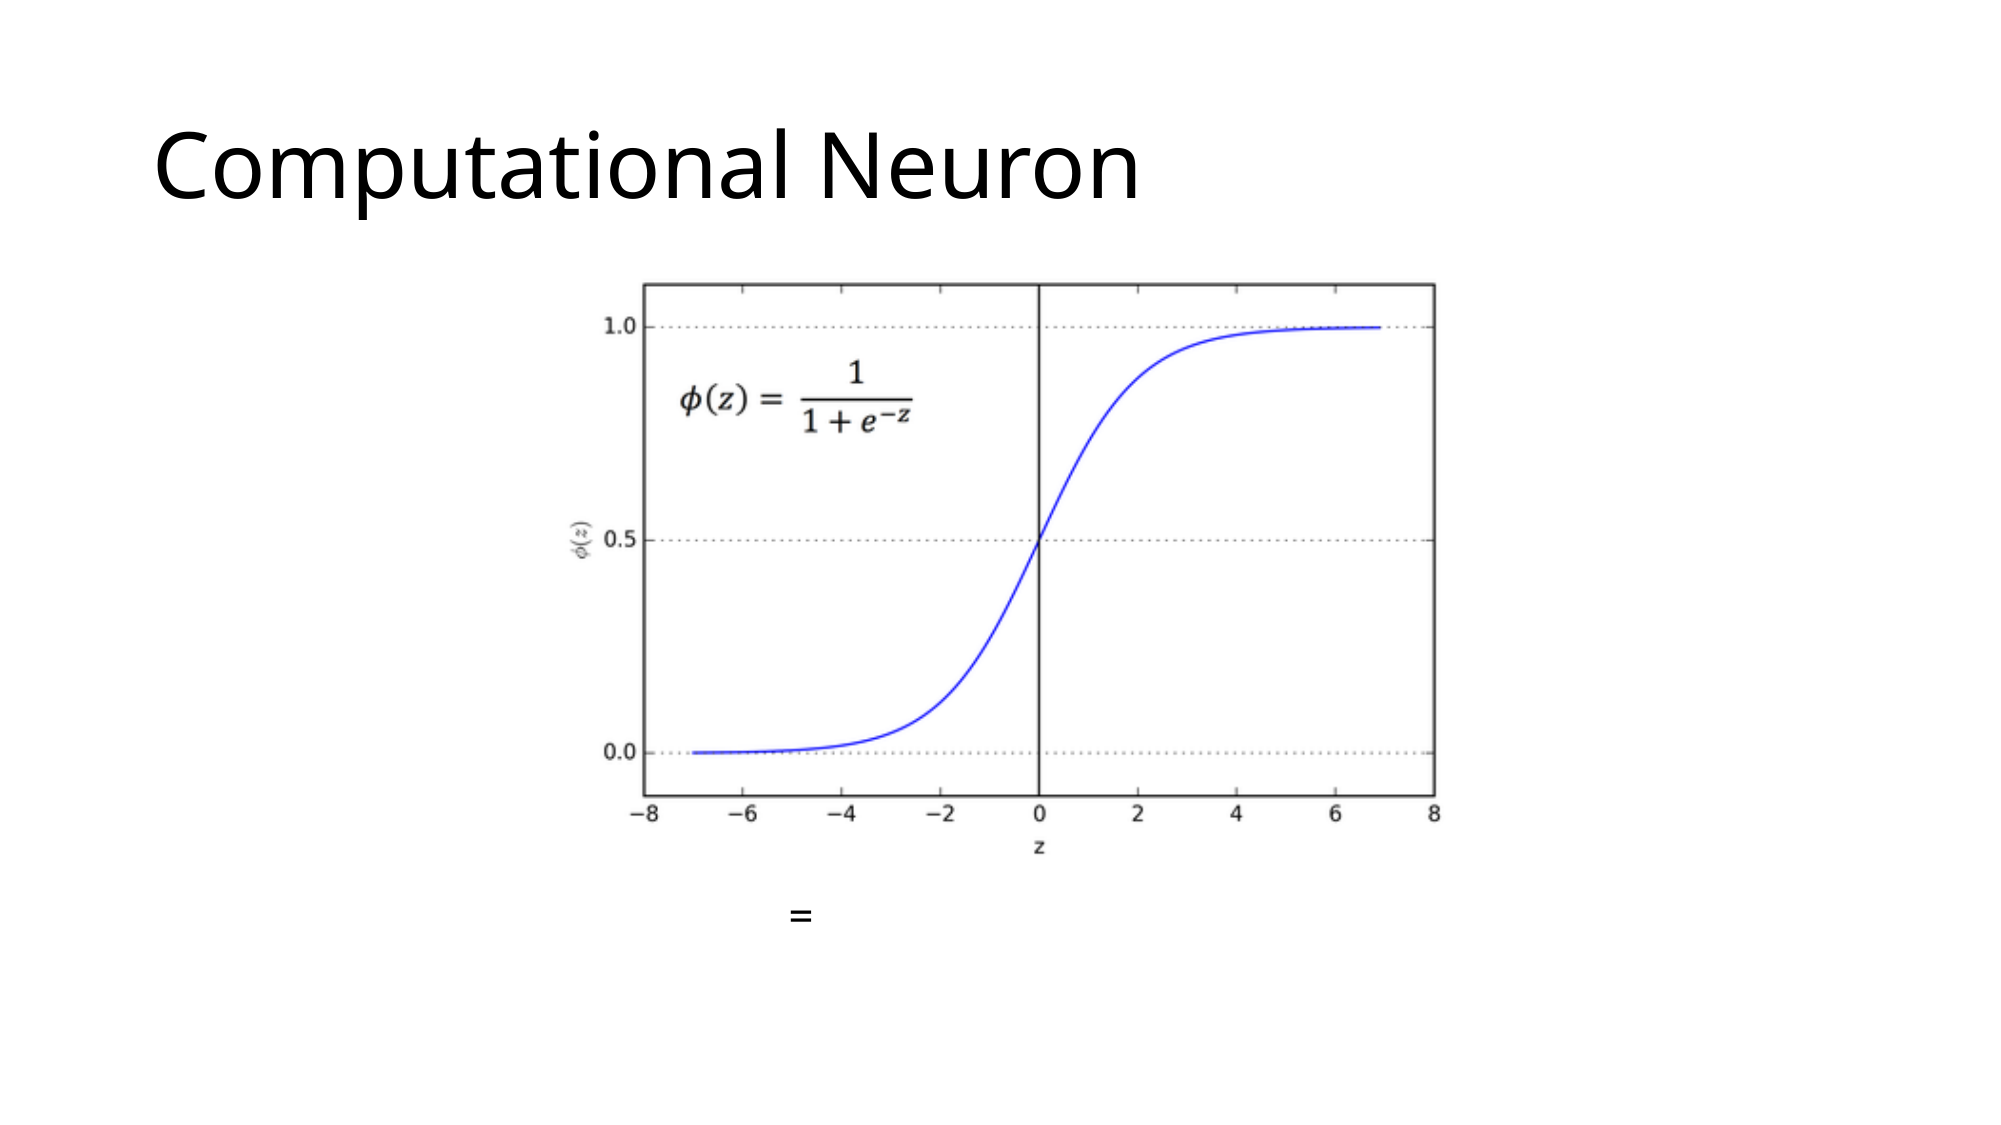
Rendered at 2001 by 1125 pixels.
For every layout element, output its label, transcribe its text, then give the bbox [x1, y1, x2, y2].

picture [539, 262, 1463, 877]
title Computational Neuron [137, 59, 1863, 278]
